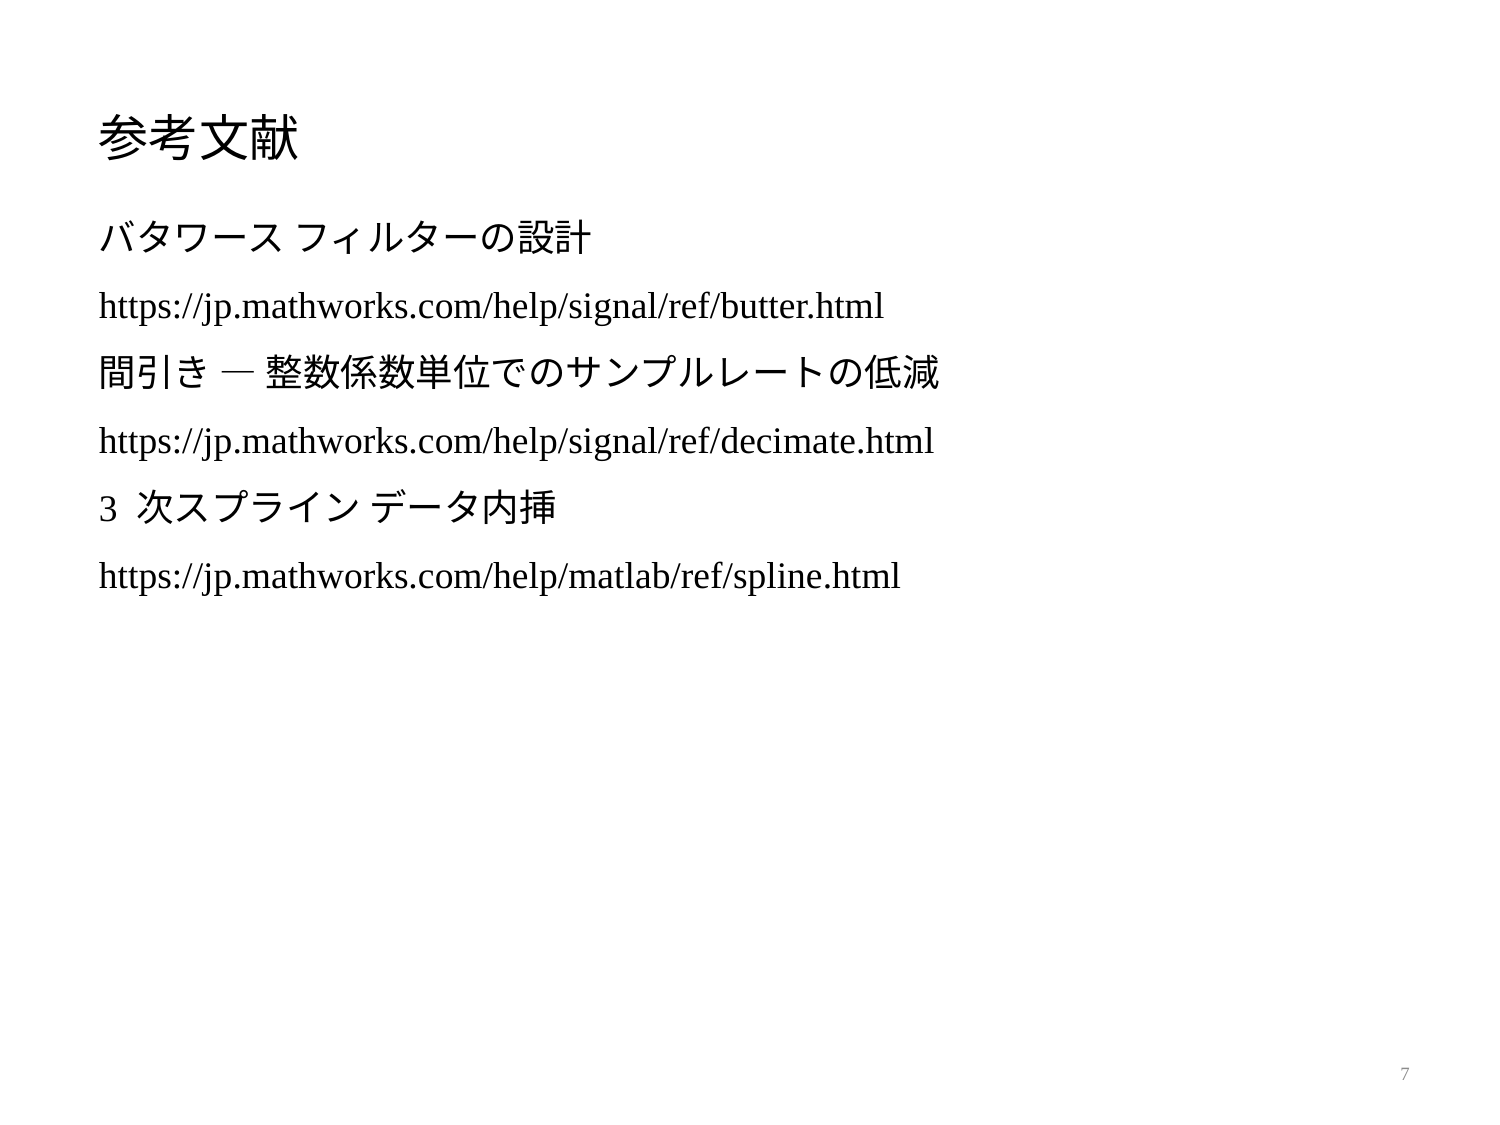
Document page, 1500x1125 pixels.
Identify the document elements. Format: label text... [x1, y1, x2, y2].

slide_number 7 [1074, 1042, 1425, 1103]
text_box 参考文献 [84, 98, 783, 174]
text_box バタワース フィルターの設計 https://jp.mathworks.com/help/signal/ref/butter.html 間引き — 整数係数単位でのサンプルレートの低減 https://jp.mathworks.com/help/signal/ref/decimate.html 3 次スプライン データ内挿 https://jp.mathworks.com/help/matlab/ref/spline.html [84, 183, 1157, 694]
